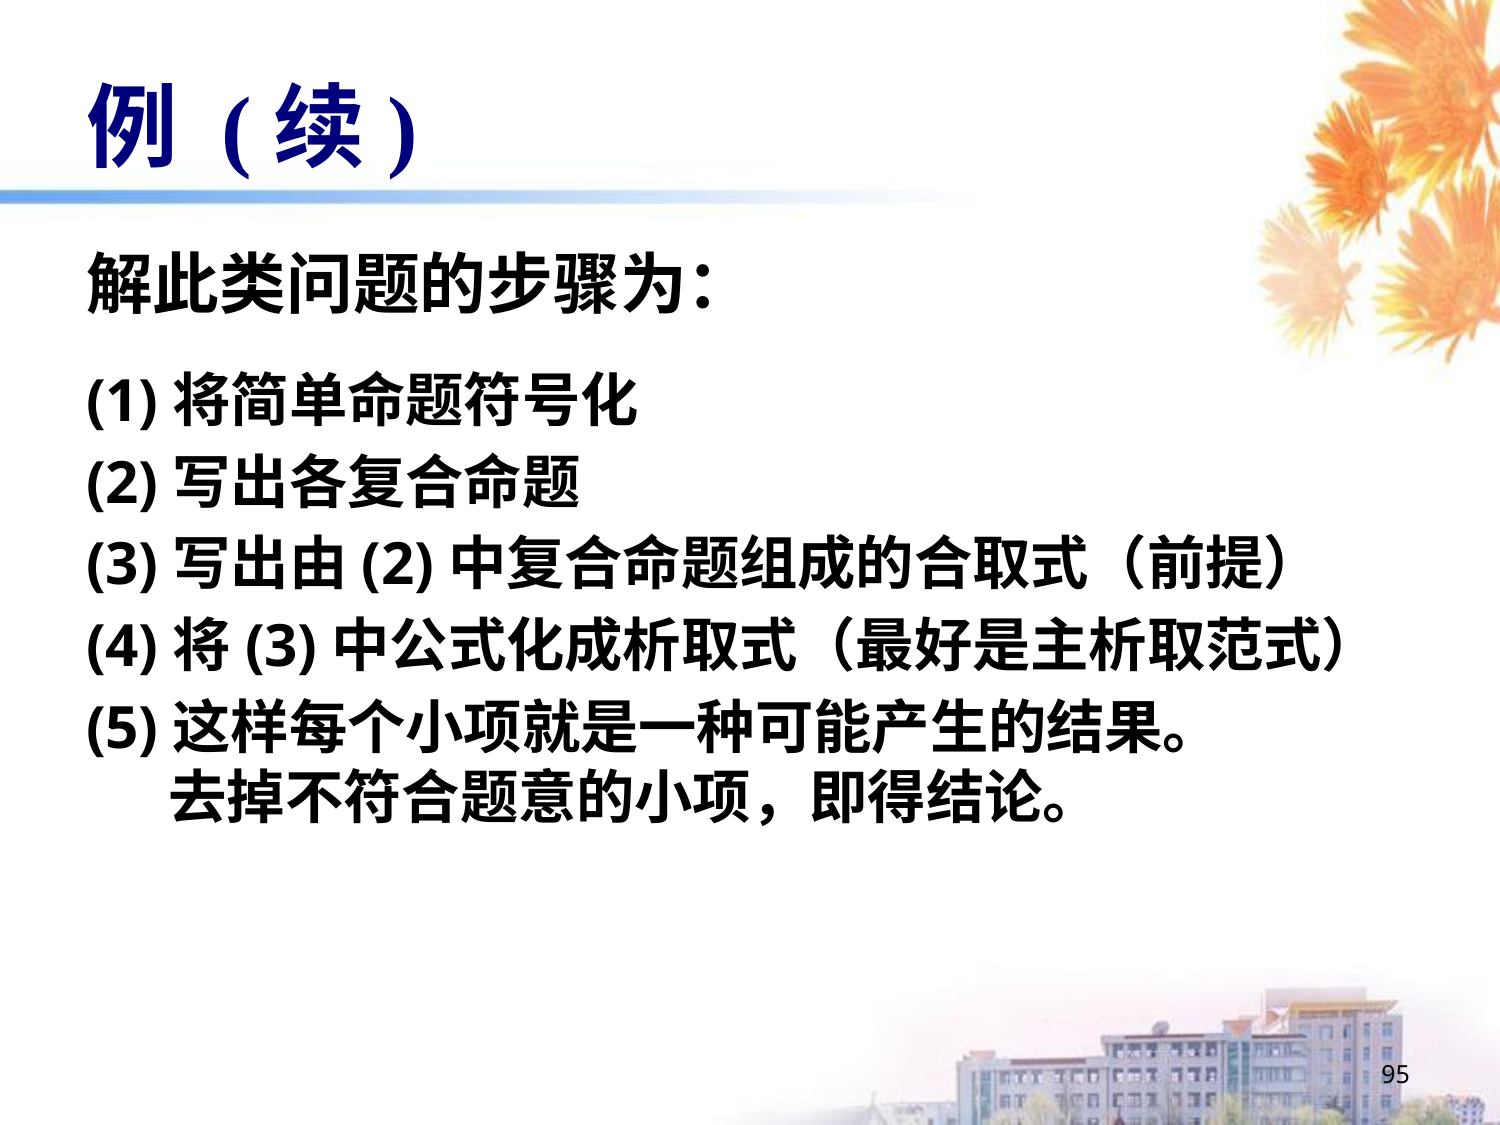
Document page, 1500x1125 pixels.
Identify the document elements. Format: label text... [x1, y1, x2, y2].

slide_number 95 [1074, 1024, 1426, 1101]
picture [0, 0, 1500, 1125]
title 例 (续) [71, 33, 1385, 214]
list 解此类问题的步骤为： [70, 234, 1347, 341]
text_box (1)将简单命题符号化 (2)写出各复合命题 (3)写出由(2)中复合命题组成的合取式（前提） (4)将(3)中公式化成析取式（最好是主析取范式） (5)这样每个小项就是一种可能产生的结果。 去掉不符合题意的小项，即得结论。 [70, 355, 1447, 906]
